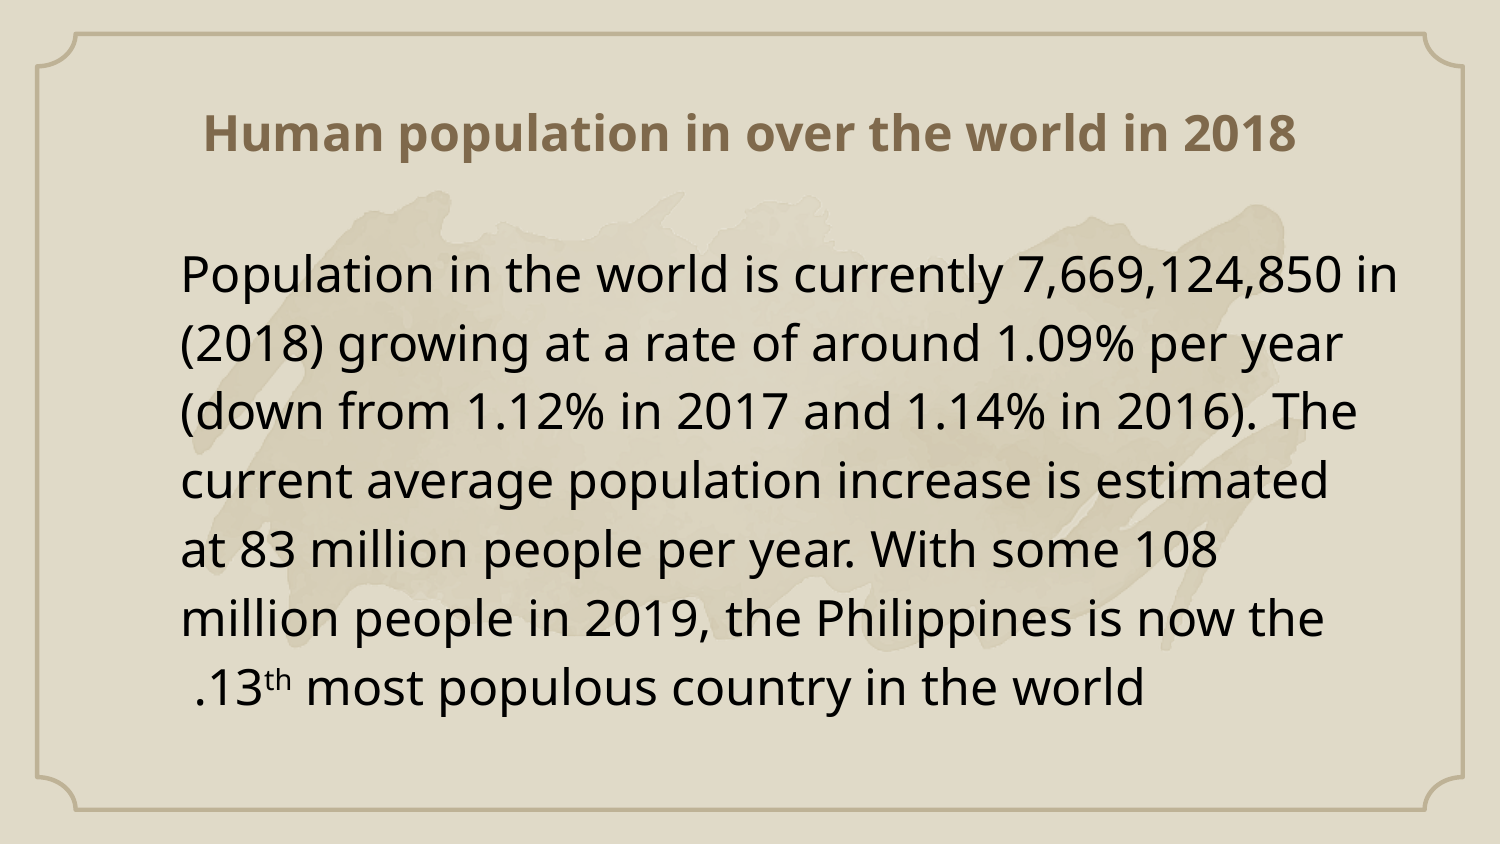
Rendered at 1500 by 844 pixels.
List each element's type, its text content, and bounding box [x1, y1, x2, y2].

subtitle Population in the world is currently 7,669,124,850 in (2018) growing at a rate of around 1.09% per year (down from 1.12% in 2017 and 1.14% in 2016). The current average population increase is estimated at 83 million people per year. With some 108 million people in 2019, the Philippines is now the 13th most populous country in the world. [165, 266, 1468, 682]
title Human population in over the world in 2018 [117, 101, 1383, 162]
